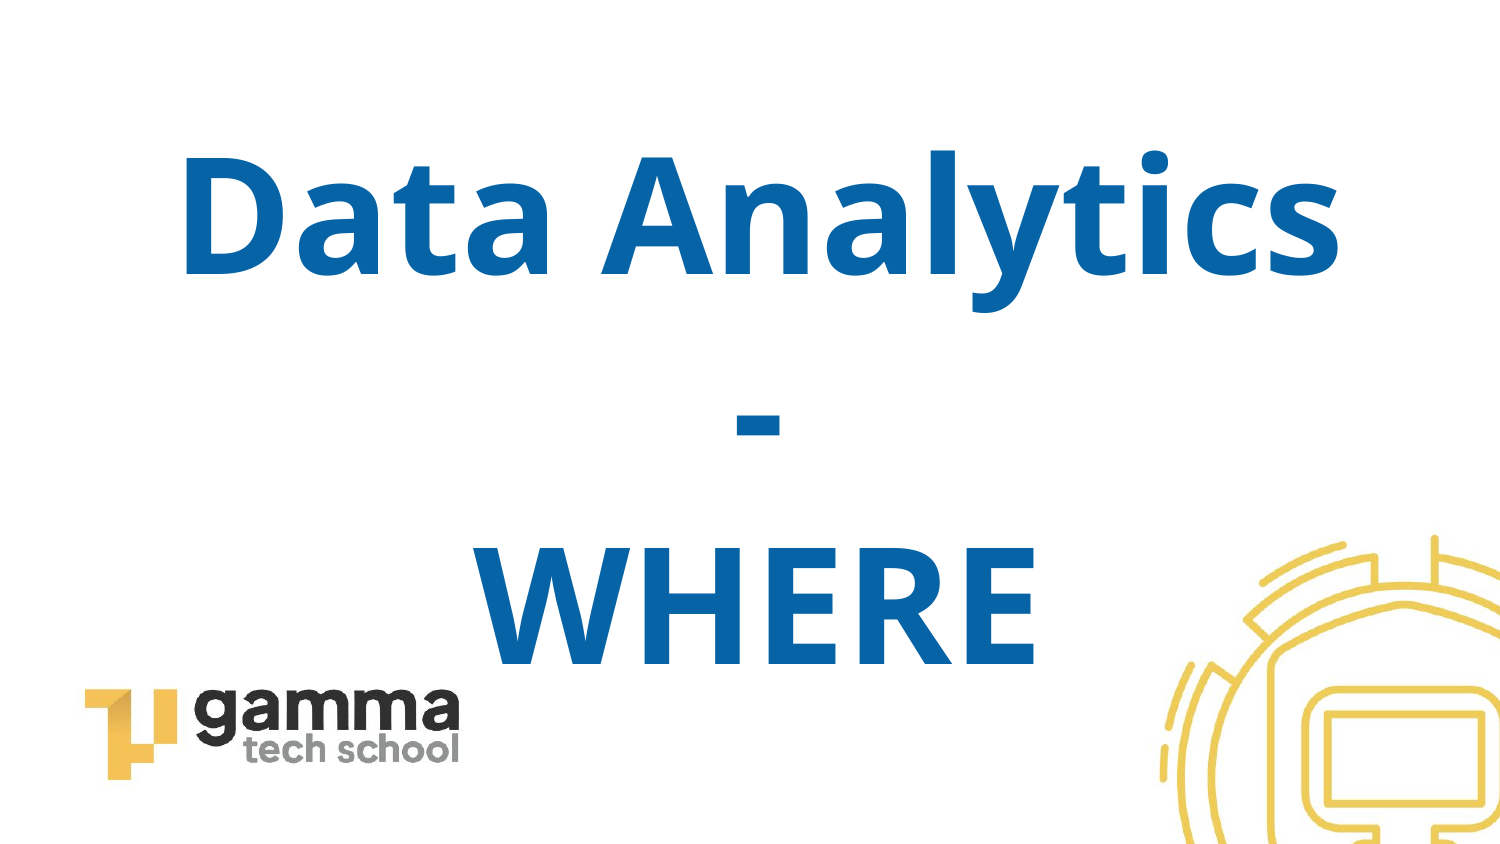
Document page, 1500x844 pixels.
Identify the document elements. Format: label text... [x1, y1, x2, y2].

picture [0, 476, 1500, 844]
title Data Analytics - WHERE [86, 97, 1431, 475]
